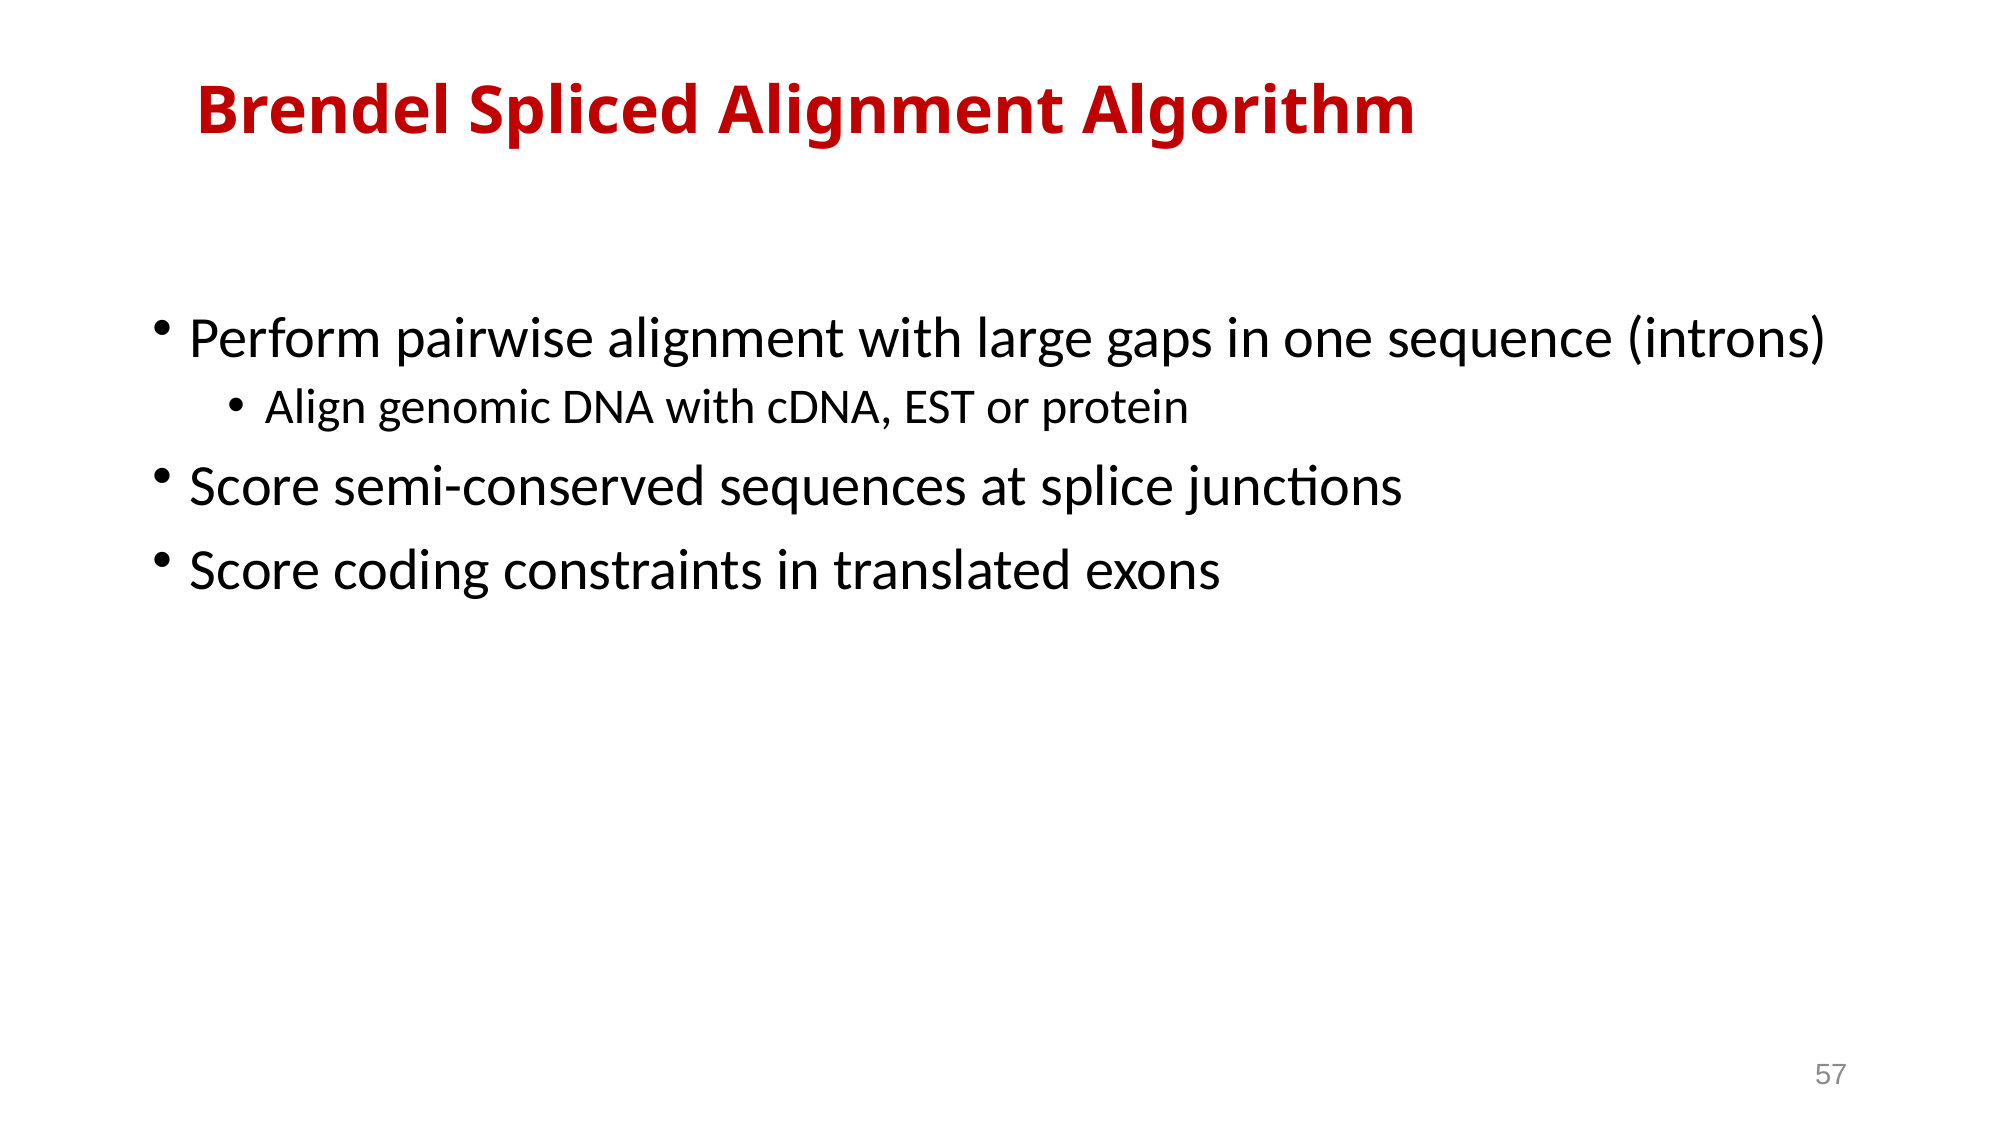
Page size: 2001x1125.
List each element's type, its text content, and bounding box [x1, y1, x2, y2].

list Perform pairwise alignment with large gaps in one sequence (introns) Align genomic DNA with cDNA, EST or protein Score semi-conserved sequences at splice junctions Score coding constraints in translated exons [137, 299, 1863, 1014]
title Brendel Spliced Alignment Algorithm [180, 67, 1456, 156]
slide_number 57 [1412, 1042, 1863, 1103]
